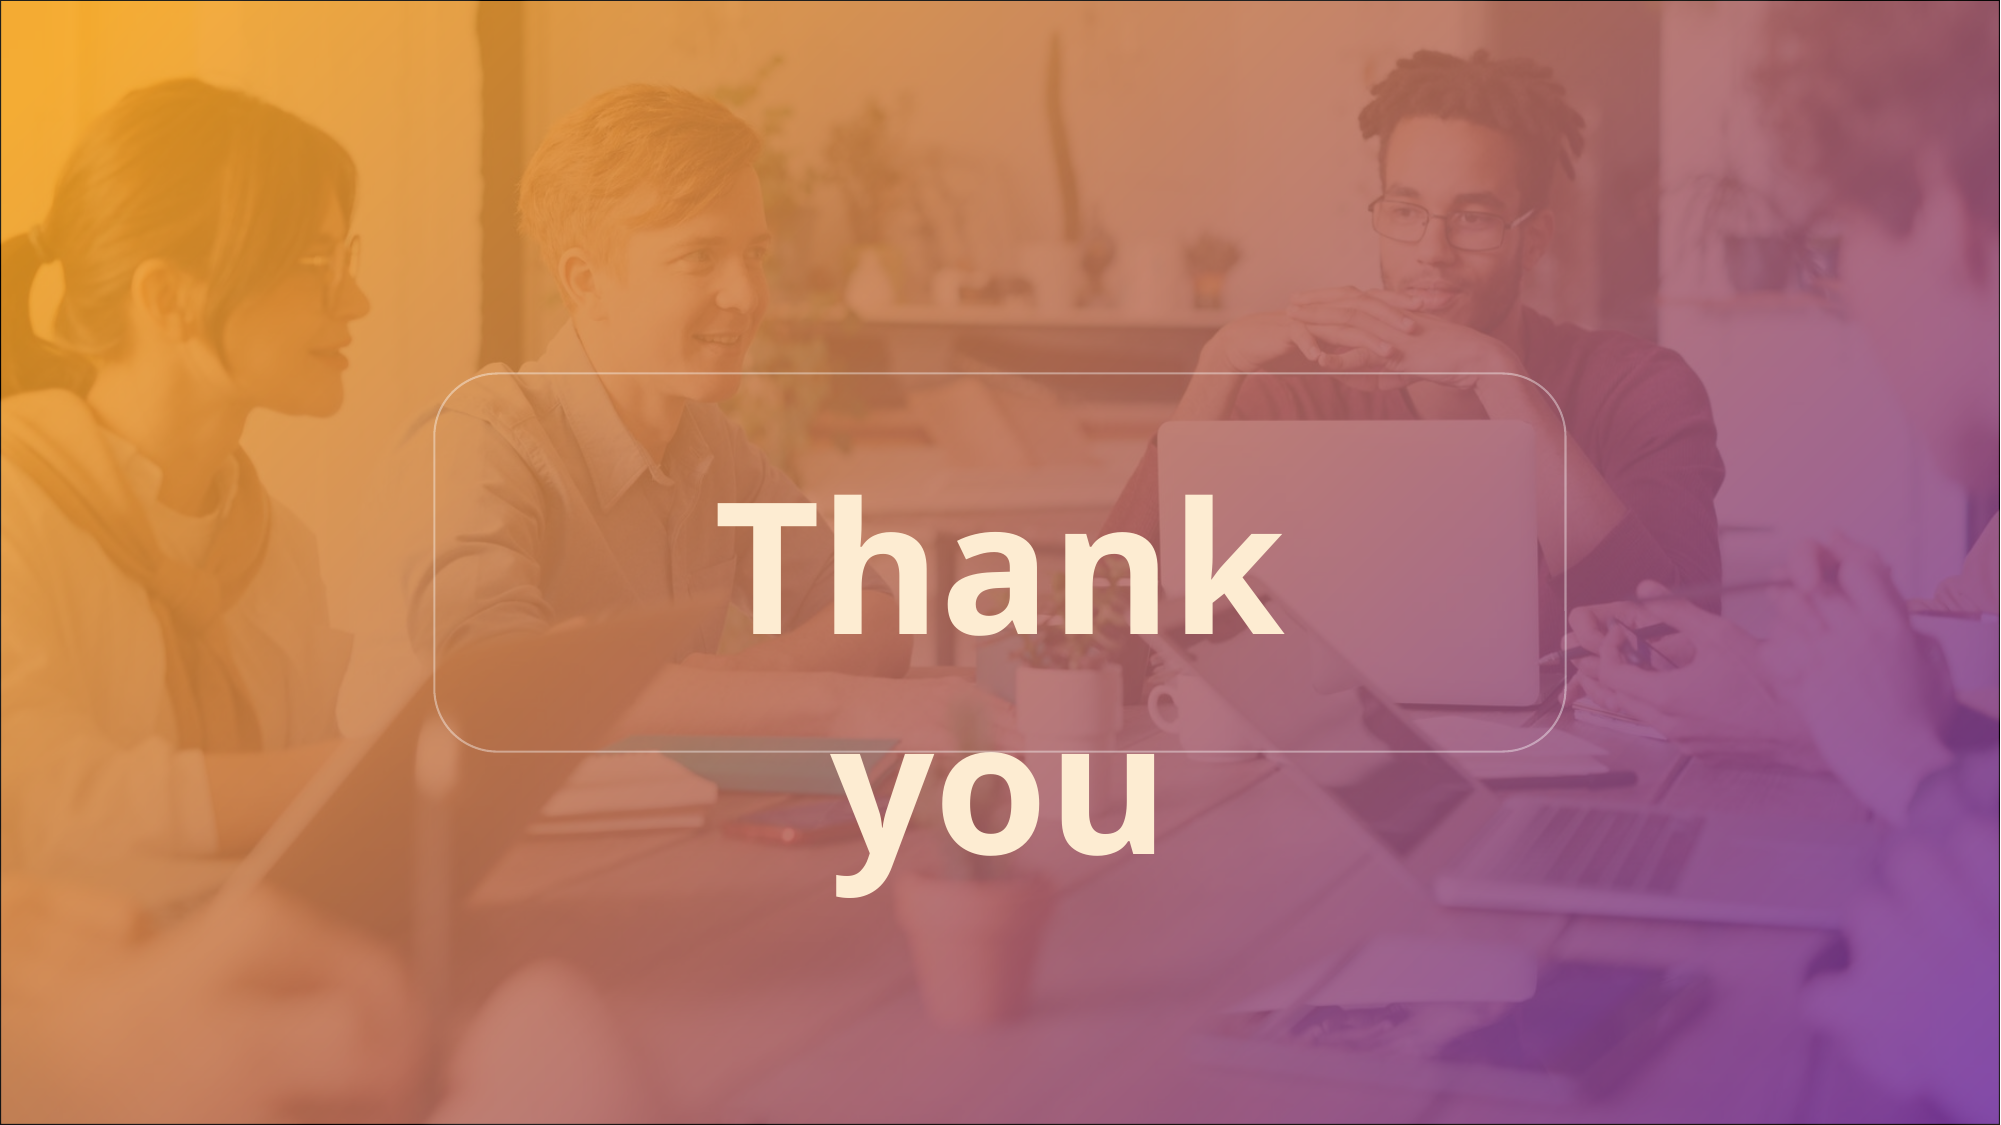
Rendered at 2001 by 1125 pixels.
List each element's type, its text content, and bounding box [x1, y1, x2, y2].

text_box Thank you [552, 753, 1448, 899]
text_box [0, 0, 2000, 1125]
text_box [433, 372, 1567, 753]
